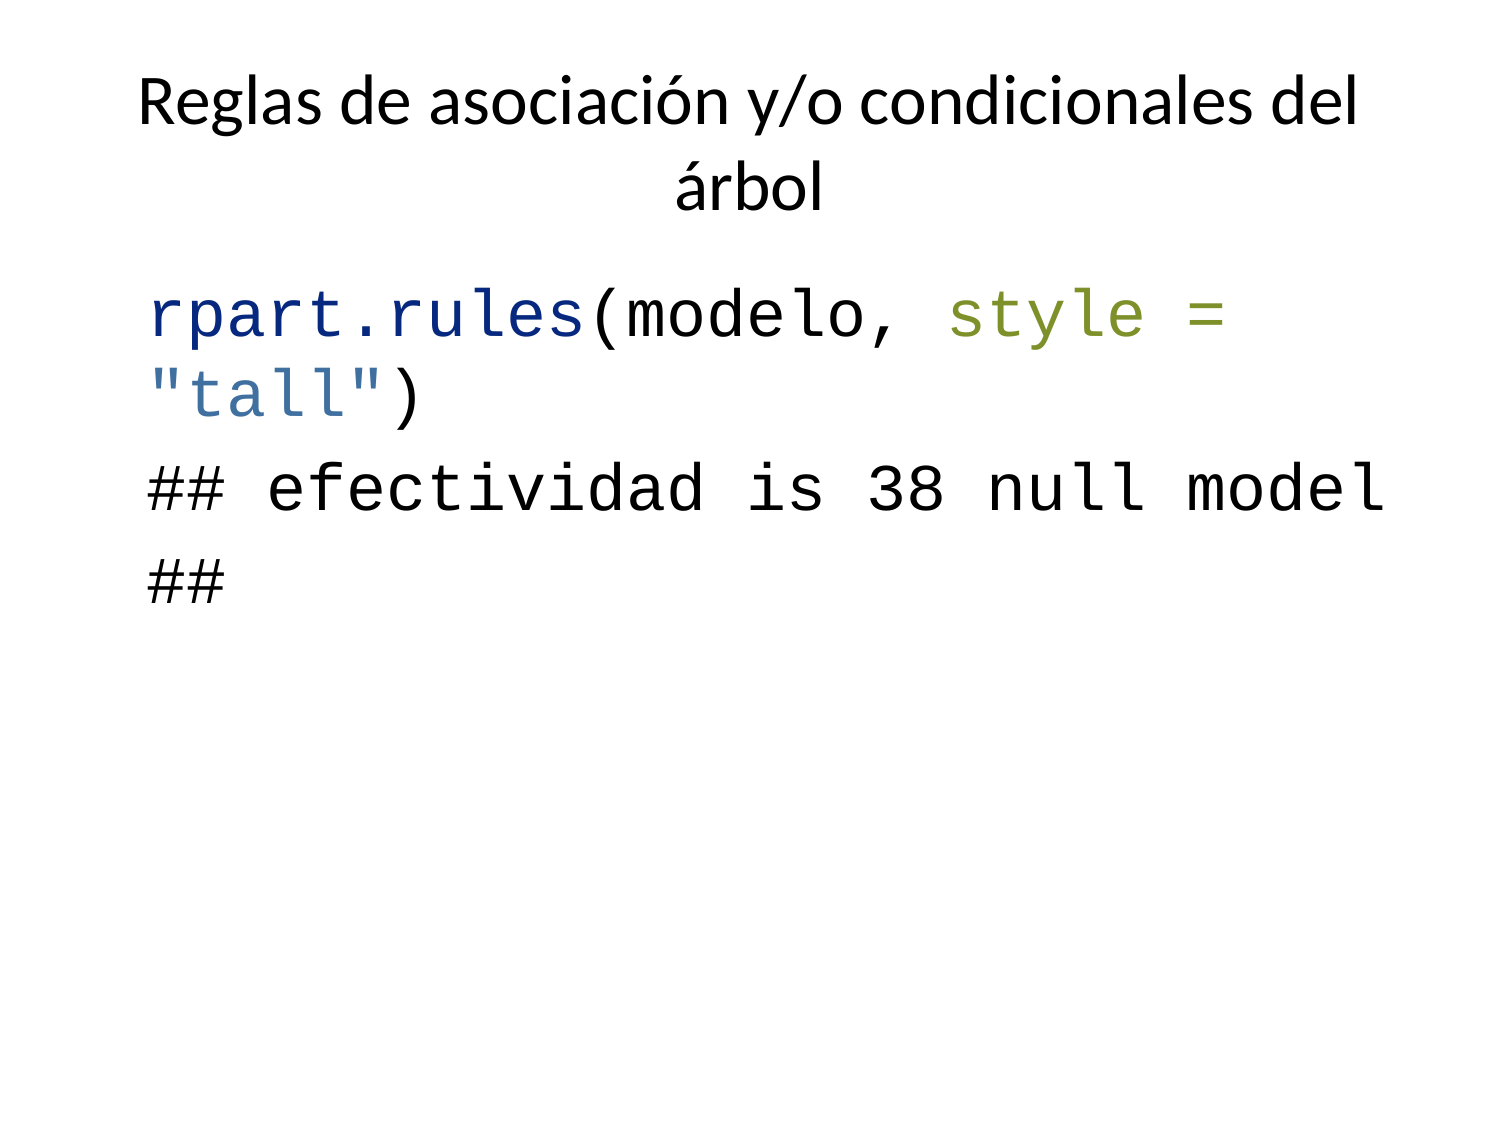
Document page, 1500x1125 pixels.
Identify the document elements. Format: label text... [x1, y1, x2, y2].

title Reglas de asociación y/o condicionales del árbol [75, 45, 1425, 233]
list rpart.rules(modelo, style = "tall") ## efectividad is 38 null model ## [75, 262, 1425, 1005]
